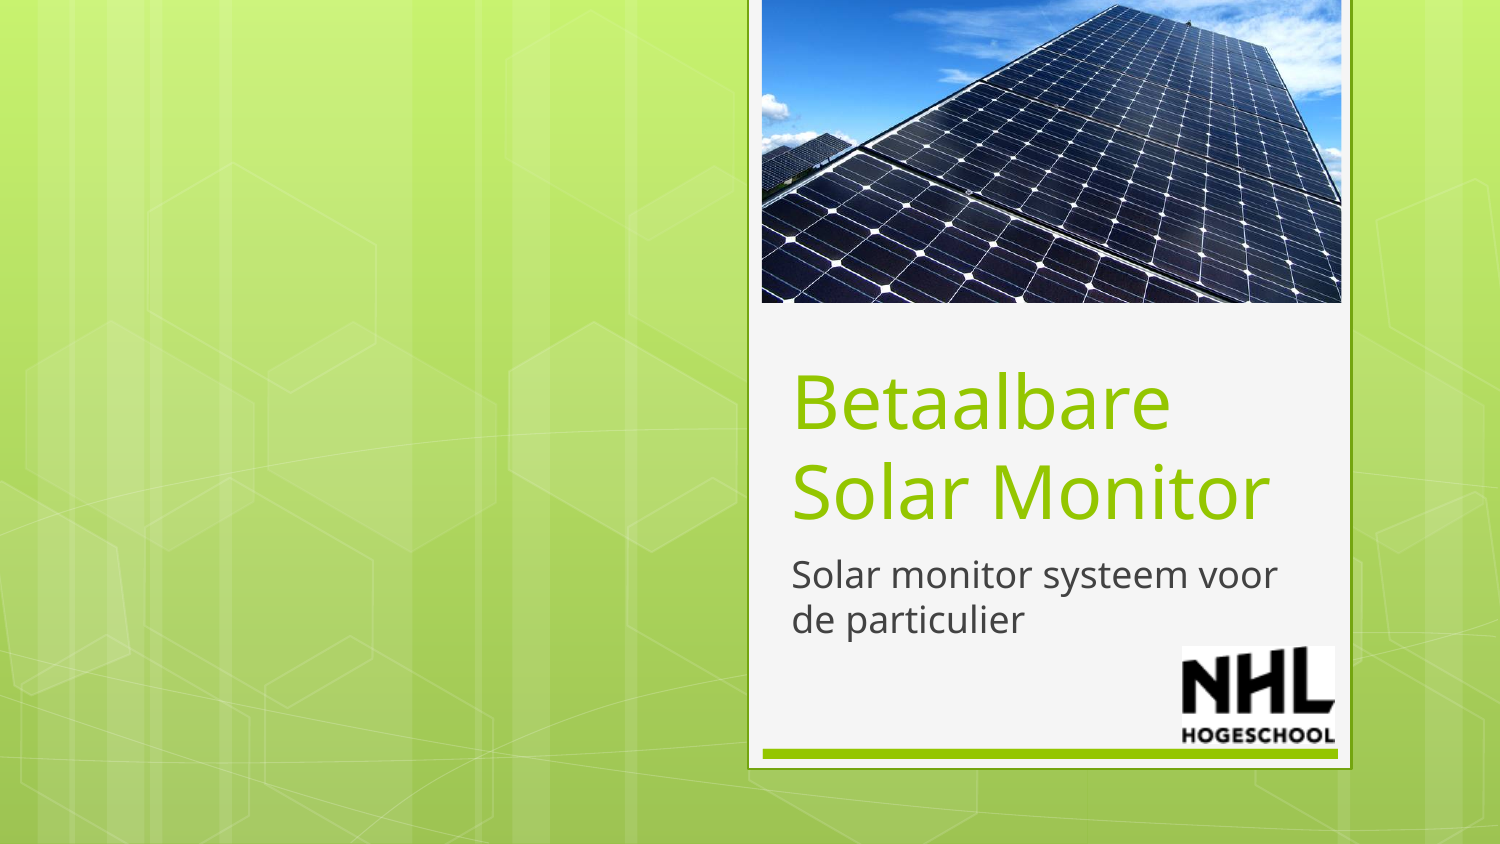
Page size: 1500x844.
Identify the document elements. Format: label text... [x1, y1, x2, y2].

subtitle Solar monitor systeem voor de particulier [776, 543, 1320, 699]
title Betaalbare Solar Monitor [776, 333, 1320, 543]
picture [1182, 645, 1335, 744]
picture [761, 0, 1342, 303]
